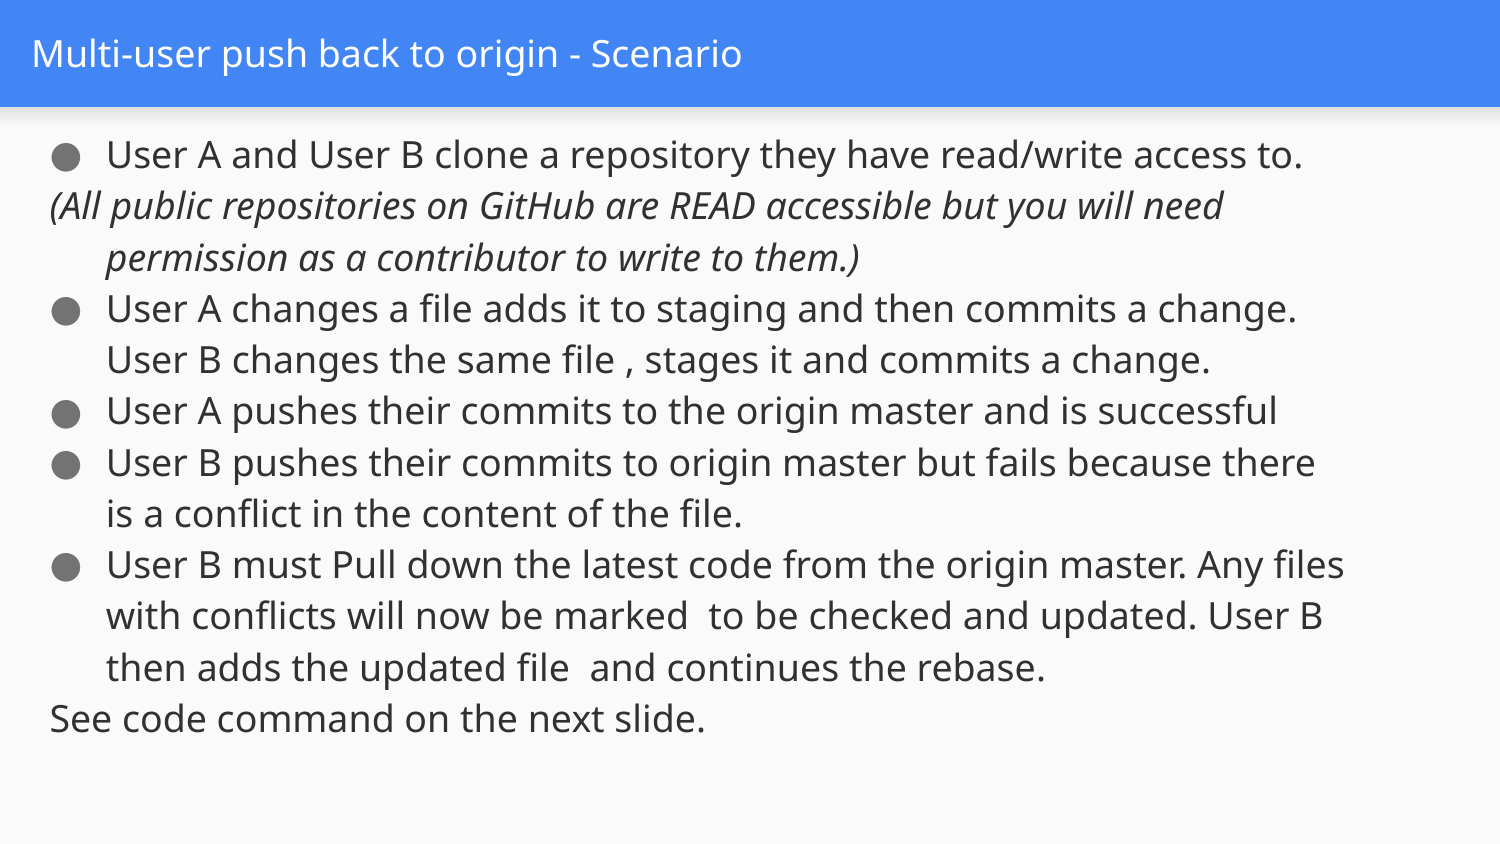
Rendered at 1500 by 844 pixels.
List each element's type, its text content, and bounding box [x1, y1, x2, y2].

list User A and User B clone a repository they have read/write access to. (All public repositories on GitHub are READ accessible but you will need permission as a contributor to write to them.) User A changes a file adds it to staging and then commits a change. User B changes the same file , stages it and commits a change. User A pushes their commits to the origin master and is successful User B pushes their commits to origin master but fails because there is a conflict in the content of the file. User B must Pull down the latest code from the origin master. Any files with conflicts will now be marked to be checked and updated. User B then adds the updated file and continues the rebase. See code command on the next slide. [15, 109, 1365, 729]
title Multi-user push back to origin - Scenario [16, 2, 1464, 102]
